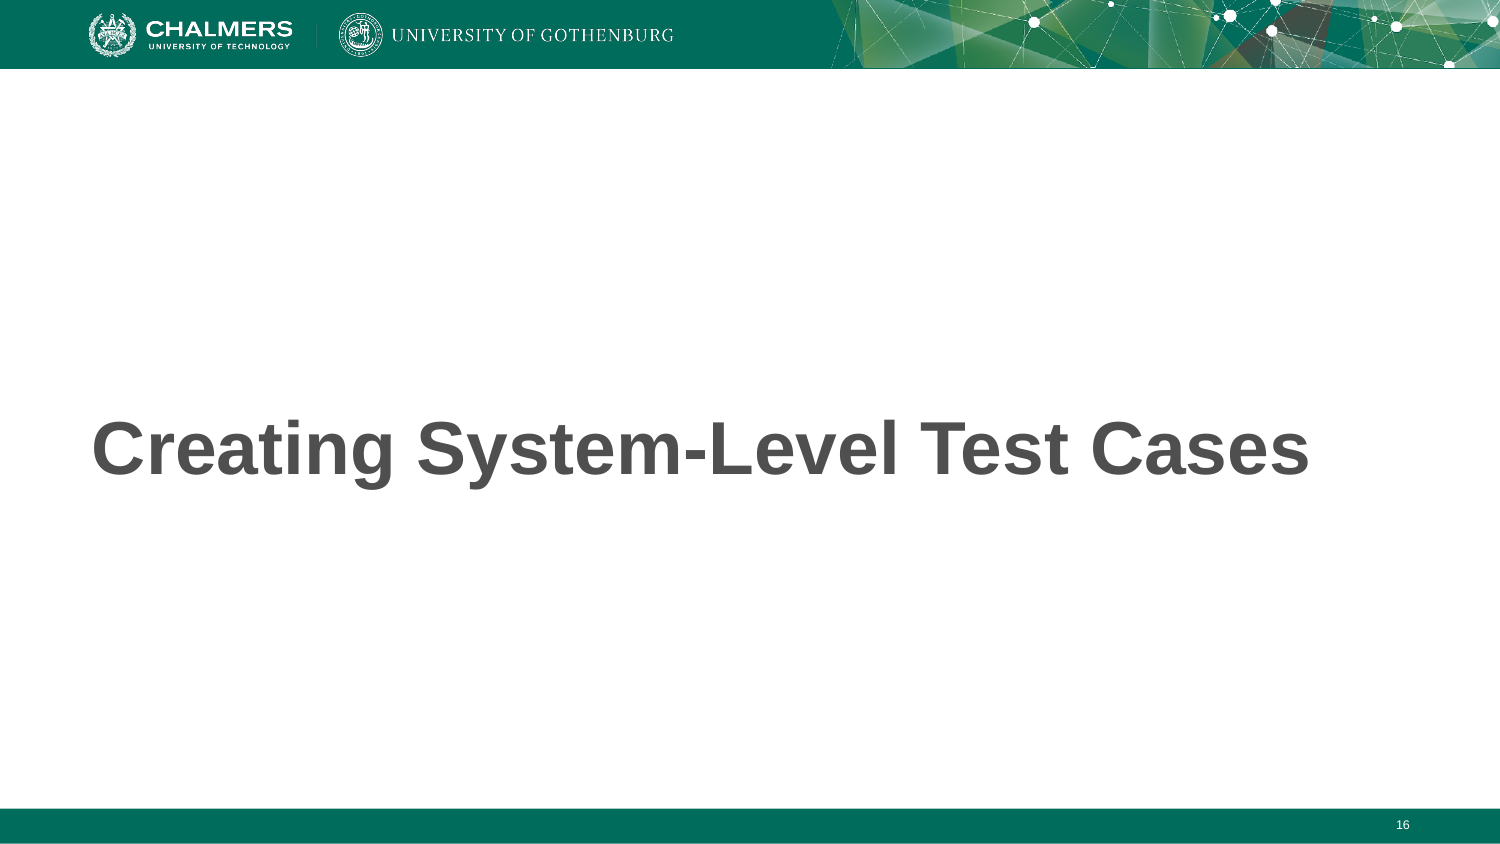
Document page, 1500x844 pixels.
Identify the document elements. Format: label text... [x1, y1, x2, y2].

title Creating System-Level Test Cases [76, 100, 1426, 789]
slide_number ‹#› [1074, 809, 1425, 844]
picture [64, 0, 696, 85]
picture [759, 0, 1500, 68]
